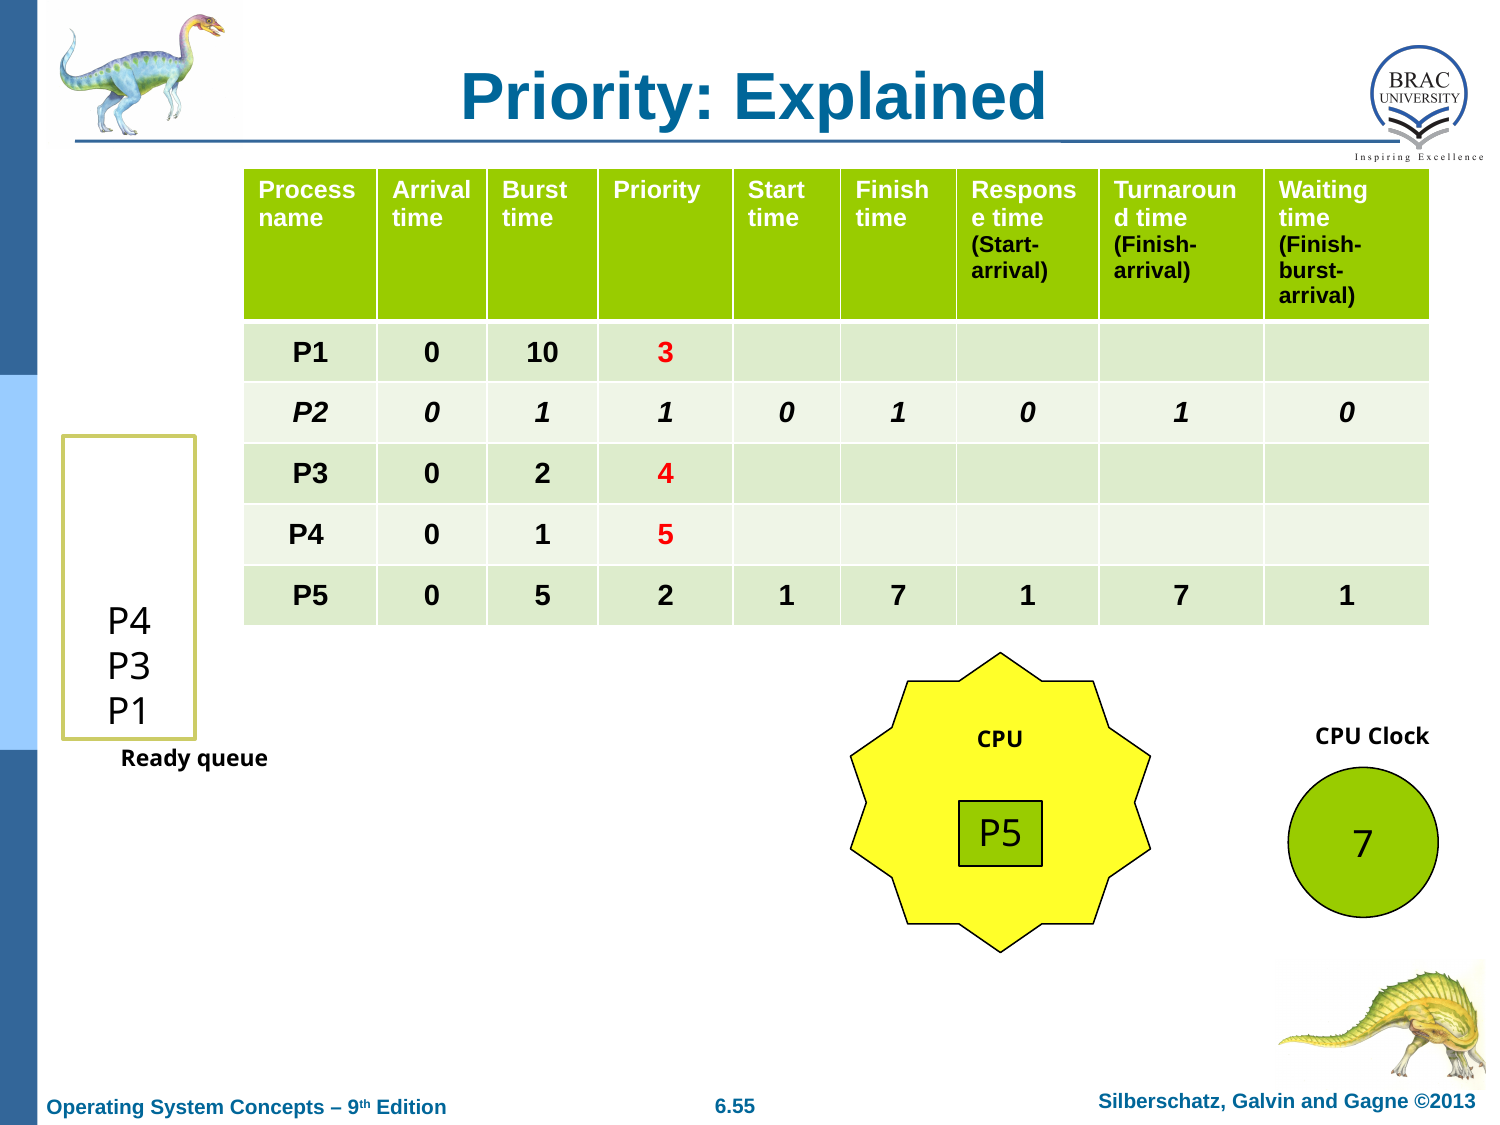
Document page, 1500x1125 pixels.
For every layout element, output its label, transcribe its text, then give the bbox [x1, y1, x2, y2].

table_cell 3 [599, 324, 732, 381]
table_cell [957, 505, 1098, 564]
table_header Arrival time [378, 169, 486, 319]
text_box CPU [962, 717, 1039, 760]
table_cell [1265, 324, 1429, 381]
table_cell 4 [599, 444, 732, 503]
text_box P5 [959, 800, 1042, 866]
table_header Turnaround time (Finish-arrival) [1100, 169, 1263, 319]
table_cell 10 [488, 324, 597, 381]
text_box [850, 652, 1151, 953]
table_cell [841, 505, 956, 564]
table_header Waiting time (Finish-burst-arrival) [1265, 169, 1429, 319]
table_cell [1265, 505, 1429, 564]
table_cell 1 [841, 383, 956, 442]
table_cell P4 [244, 505, 376, 564]
table_cell 0 [378, 566, 486, 625]
table_header Response time (Start-arrival) [957, 169, 1098, 319]
text_box CPU Clock [1300, 714, 1445, 757]
table_cell [1265, 444, 1429, 503]
picture [46, 0, 243, 149]
table_cell [734, 505, 840, 564]
table_cell 1 [599, 383, 732, 442]
table_cell [734, 324, 840, 381]
table_header Priority [599, 169, 732, 319]
table_cell P1 [244, 324, 376, 381]
table_cell [841, 324, 956, 381]
table_cell 0 [1265, 383, 1429, 442]
table_cell P2 [244, 383, 376, 442]
table_header Finish time [841, 169, 956, 319]
table_cell 1 [488, 505, 597, 564]
table_cell 1 [957, 566, 1098, 625]
table_cell 0 [734, 383, 840, 442]
table_cell 0 [378, 444, 486, 503]
text_box Ready queue [105, 735, 284, 779]
table_header Burst time [488, 169, 597, 319]
picture [1275, 959, 1486, 1090]
table_cell 7 [1100, 566, 1263, 625]
table_cell 1 [734, 566, 840, 625]
table_cell P5 [244, 566, 376, 625]
table_cell 0 [378, 324, 486, 381]
table_cell [1100, 444, 1263, 503]
table_cell 2 [488, 444, 597, 503]
table_cell 5 [488, 566, 597, 625]
text_box 7 [1288, 767, 1439, 918]
title Priority: Explained [132, 45, 1378, 141]
table_cell 1 [1265, 566, 1429, 625]
table_cell P3 [244, 444, 376, 503]
table_cell 0 [378, 505, 486, 564]
table_cell [957, 444, 1098, 503]
table_cell [957, 324, 1098, 381]
table_cell [1100, 505, 1263, 564]
table_cell 5 [599, 505, 732, 564]
table_header Start time [734, 169, 840, 319]
table_cell 2 [599, 566, 732, 625]
table_cell 7 [841, 566, 956, 625]
table_cell 0 [378, 383, 486, 442]
table_cell [1100, 324, 1263, 381]
table_cell 0 [957, 383, 1098, 442]
table_cell [841, 444, 956, 503]
table_header Process name [244, 169, 376, 319]
table_cell 1 [488, 383, 597, 442]
table_cell [734, 444, 840, 503]
picture [1355, 45, 1483, 162]
table_cell 1 [1100, 383, 1263, 442]
text_box P4 P3 P1 [61, 434, 197, 741]
